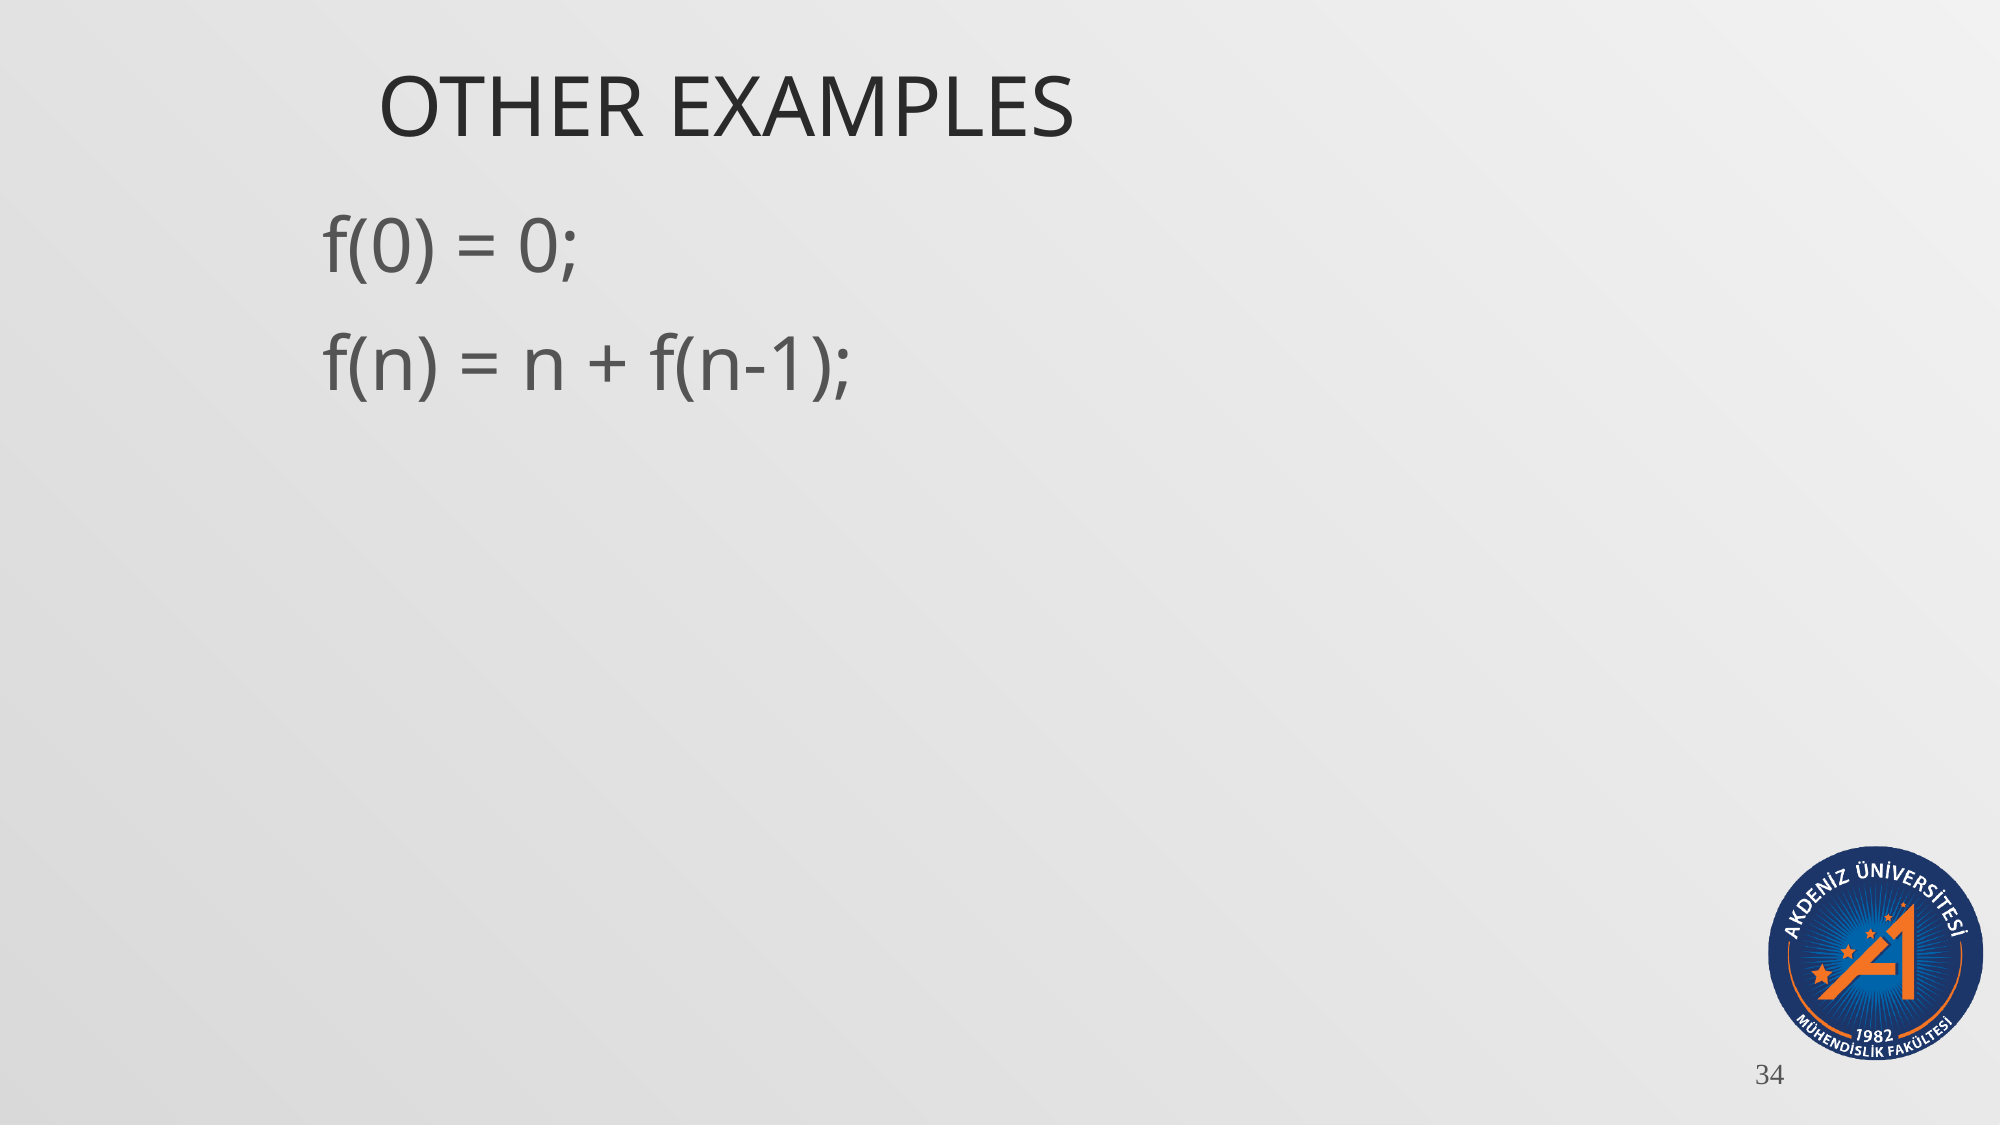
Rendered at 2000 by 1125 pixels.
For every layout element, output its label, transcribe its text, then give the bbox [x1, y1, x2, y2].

picture [1767, 843, 1985, 1061]
title Other Examples [362, 50, 1638, 163]
slide_number 34 [1612, 1057, 1800, 1088]
list f(0) = 0; f(n) = n + f(n-1); [299, 200, 1700, 600]
